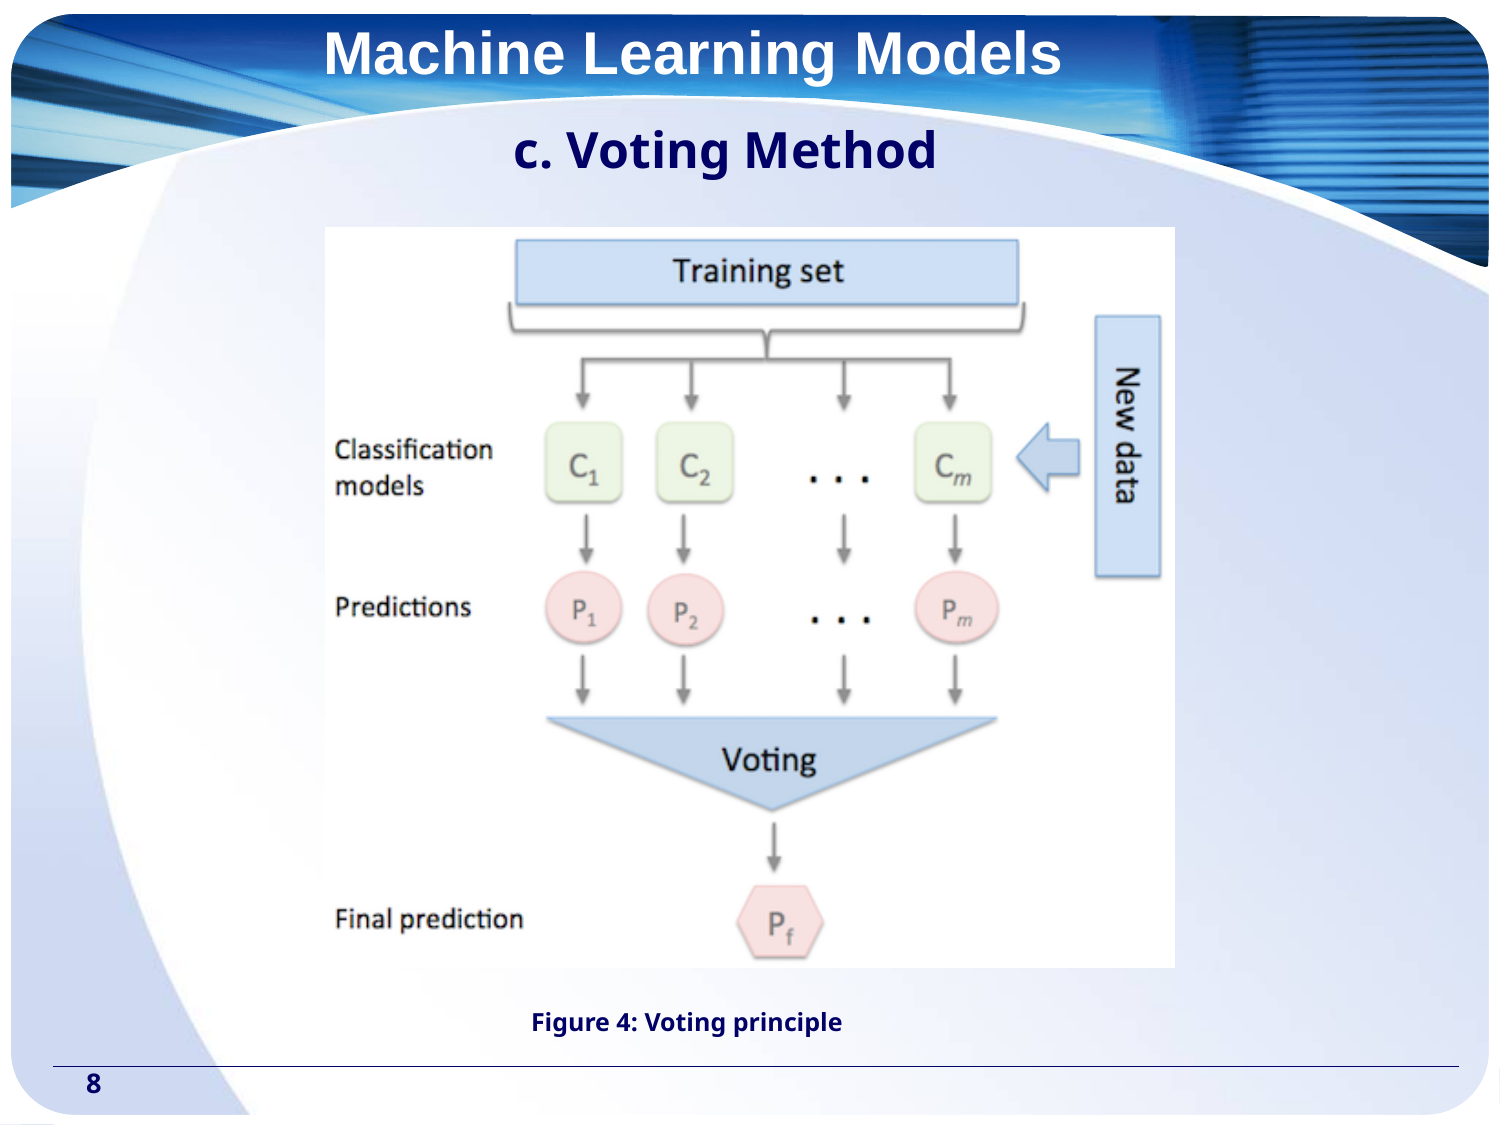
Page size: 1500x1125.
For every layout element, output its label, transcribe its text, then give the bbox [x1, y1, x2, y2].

list c. Voting Method [50, 110, 1401, 1038]
text_box Figure 4: Voting principle [516, 991, 956, 1052]
slide_number ‹#› [17, 1058, 170, 1099]
title Machine Learning Models [87, 40, 1301, 110]
picture [11, 14, 1488, 1114]
